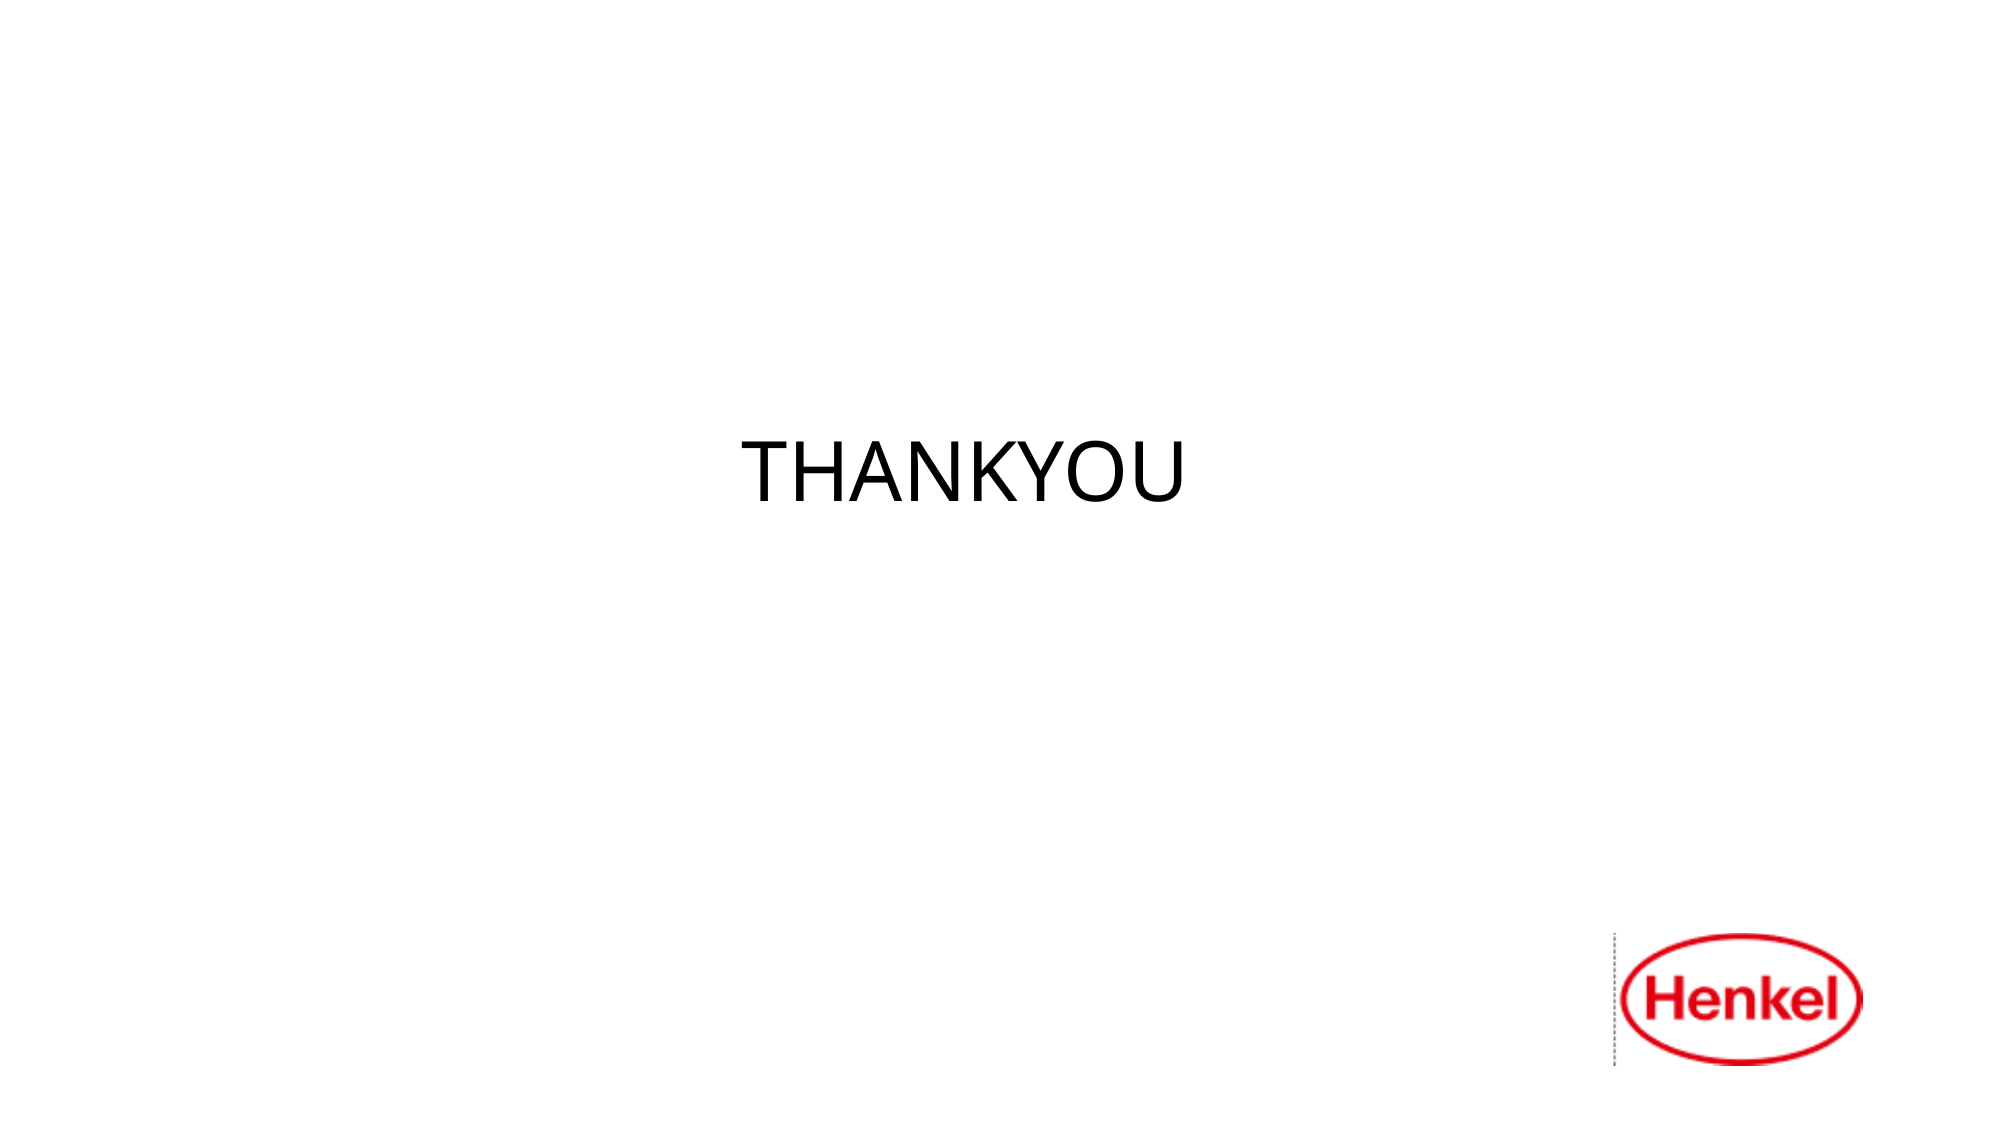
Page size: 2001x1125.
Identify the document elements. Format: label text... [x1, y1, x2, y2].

picture [1828, 933, 1863, 1066]
list THANKYOU [102, 422, 1828, 1125]
